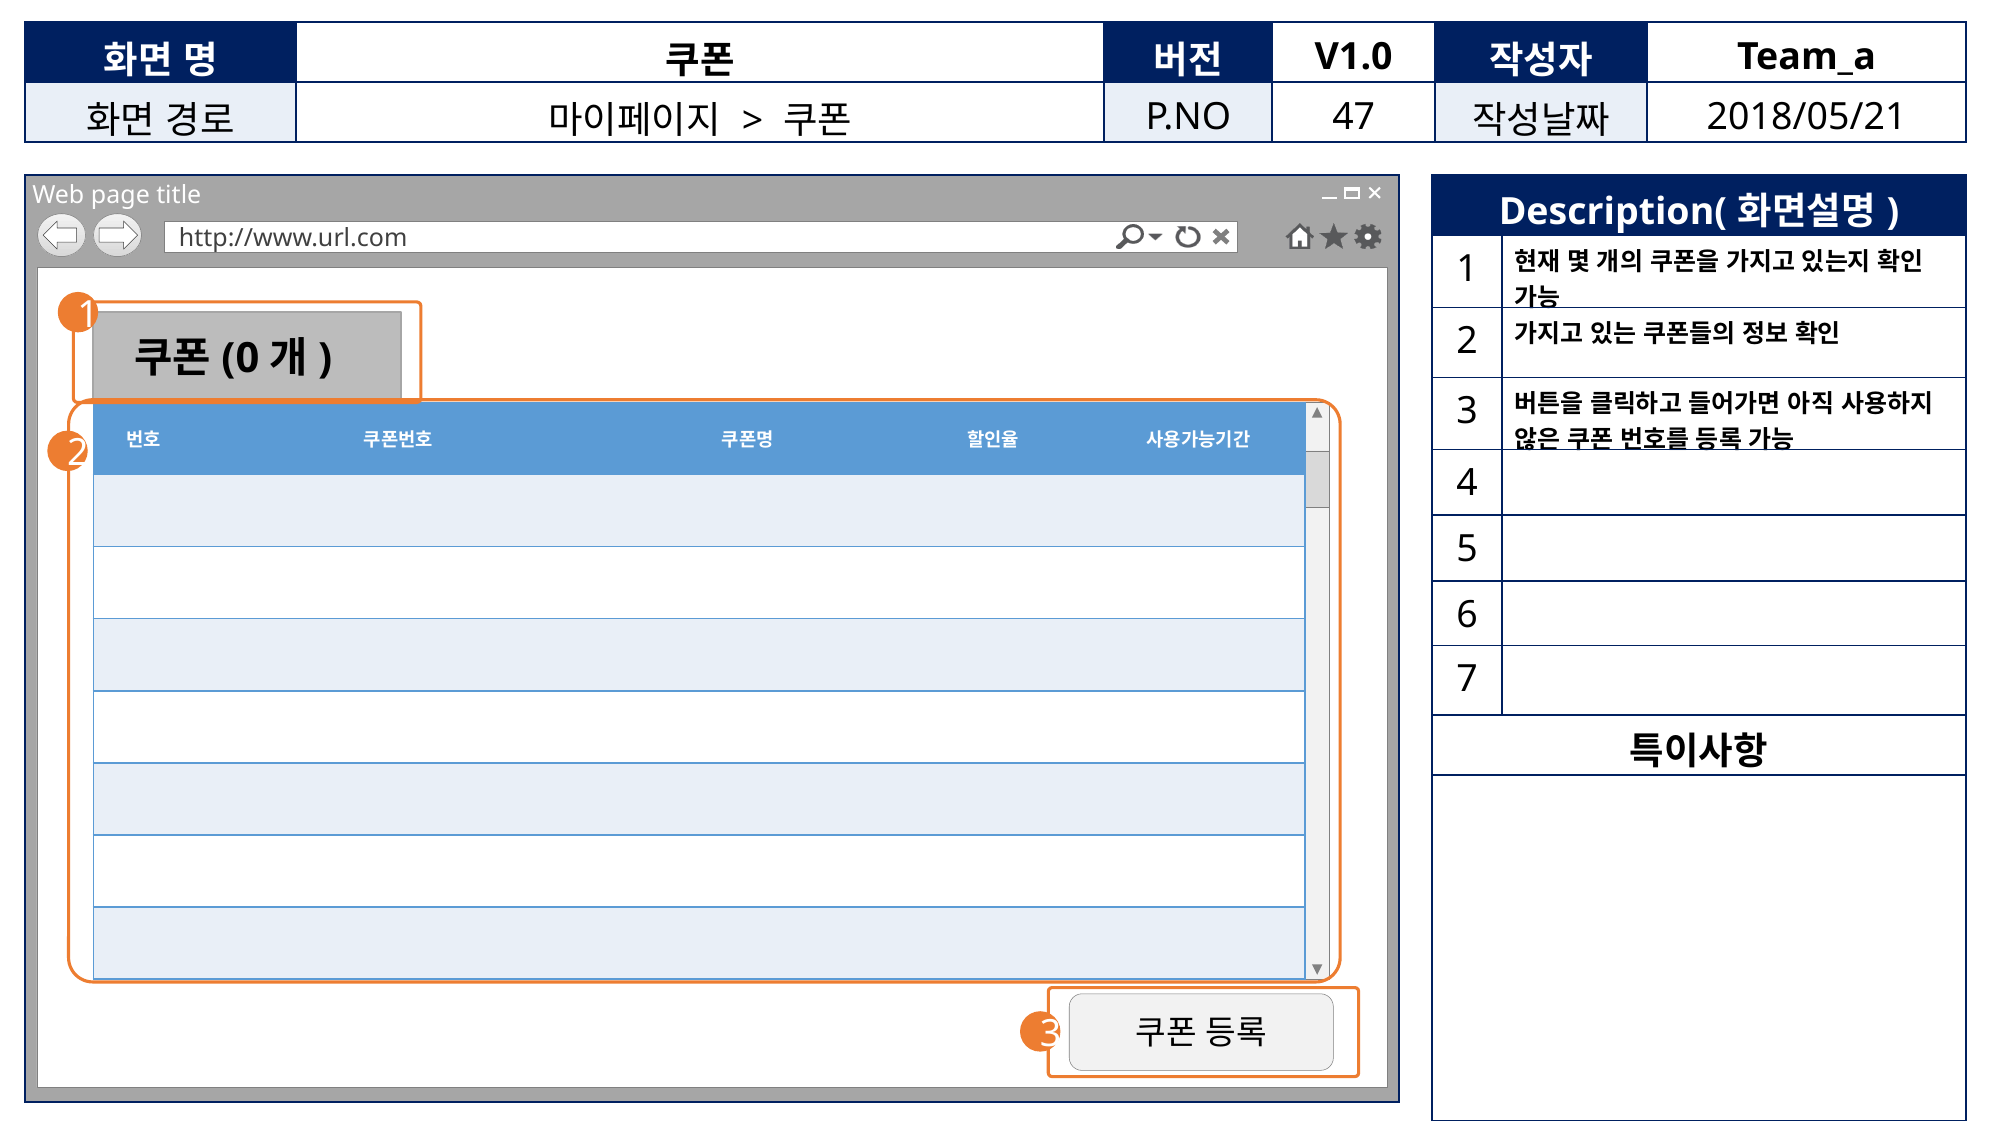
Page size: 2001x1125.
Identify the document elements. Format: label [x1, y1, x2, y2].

table_cell [1433, 716, 1965, 774]
table_header [1105, 23, 1271, 81]
table_cell [1433, 236, 1501, 307]
text_box [24, 174, 1400, 1103]
table_cell [1433, 646, 1501, 714]
table_cell [1433, 308, 1501, 377]
table_cell [1503, 450, 1965, 514]
table_cell [1503, 516, 1965, 580]
table_header [1273, 23, 1434, 81]
table_cell [1436, 83, 1646, 141]
table_header [1648, 23, 1965, 81]
table_header [1433, 176, 1965, 235]
table_cell [1433, 516, 1501, 580]
table_cell [1503, 582, 1965, 645]
table_cell [1433, 776, 1965, 1120]
table_cell [1503, 378, 1965, 449]
table_cell [1503, 236, 1965, 307]
table_cell [1503, 308, 1965, 377]
table_cell [1433, 450, 1501, 514]
table_cell [26, 83, 295, 141]
table_cell [297, 83, 1103, 141]
table_header [297, 23, 1103, 81]
table_header [1436, 23, 1646, 81]
table_cell [1273, 83, 1434, 141]
table_cell [1433, 378, 1501, 449]
table_cell [1105, 83, 1271, 141]
table_cell [1503, 646, 1965, 714]
table_cell [1648, 83, 1965, 141]
table_cell [1433, 582, 1501, 645]
table_header [26, 23, 295, 81]
